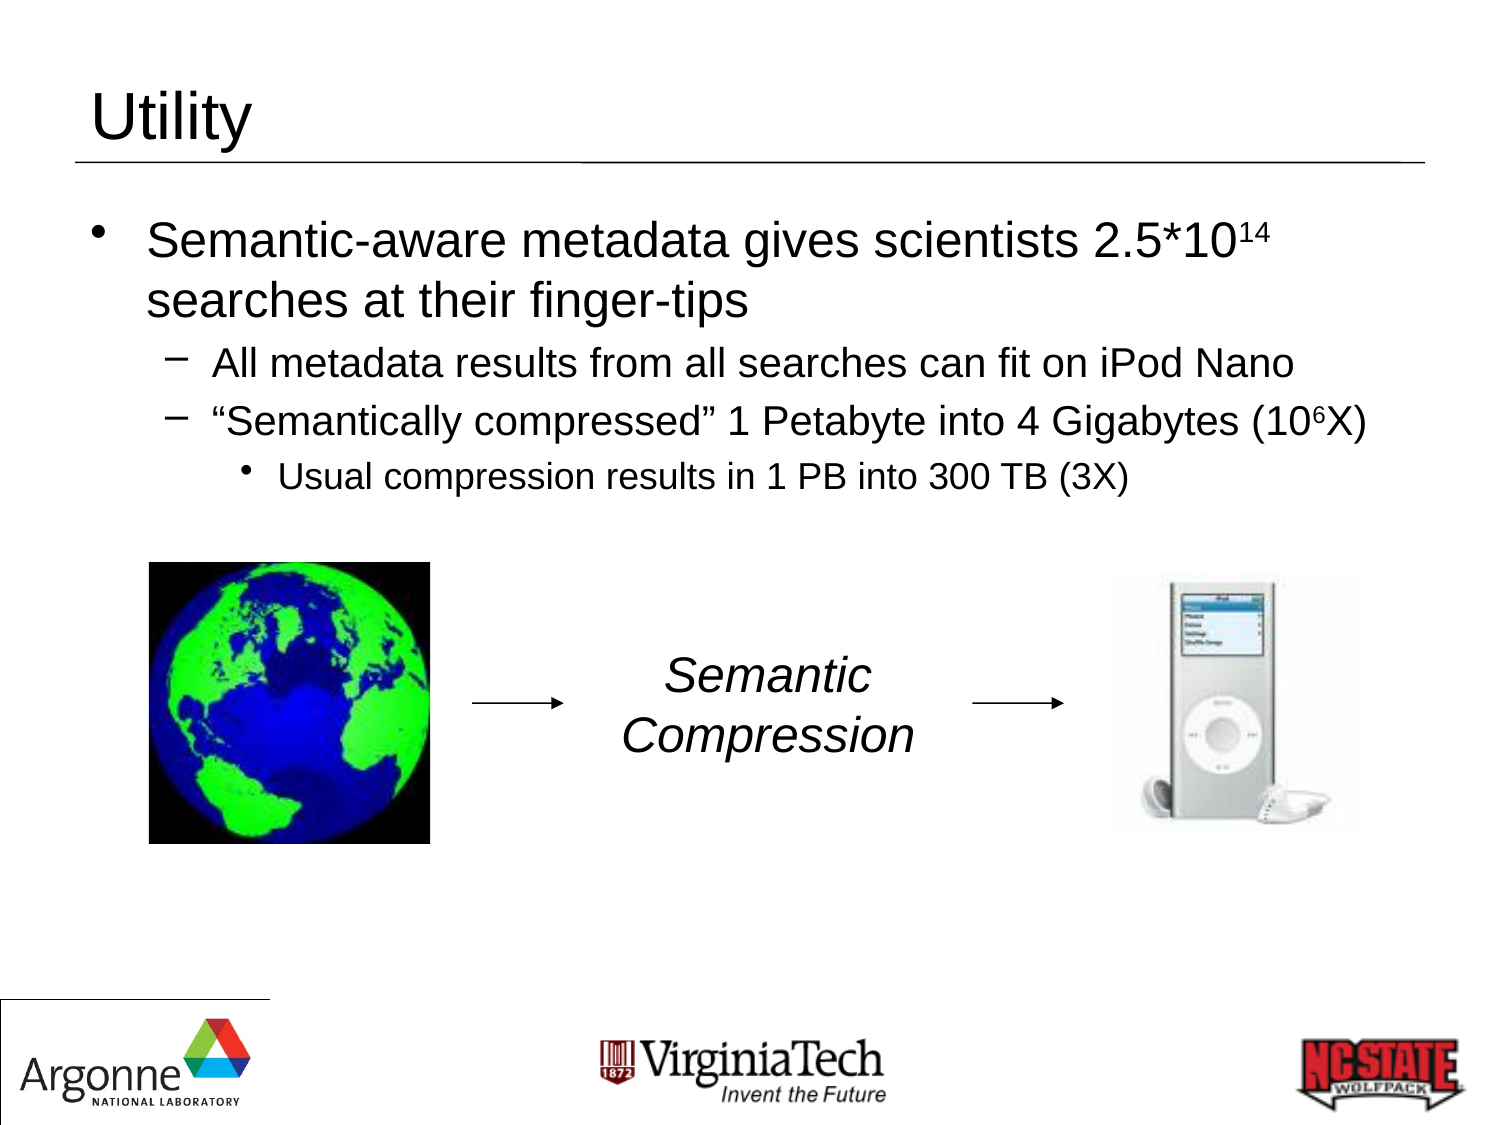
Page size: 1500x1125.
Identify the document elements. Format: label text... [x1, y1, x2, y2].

picture [1105, 573, 1365, 833]
list Semantic-aware metadata gives scientists 2.5*1014 searches at their finger-tips All metadata results from all searches can fit on iPod Nano “Semantically compressed” 1 Petabyte into 4 Gigabytes (106X) Usual compression results in 1 PB into 300 TB (3X) [75, 200, 1425, 1038]
picture [600, 1038, 887, 1104]
text_box Semantic Compression [606, 635, 931, 771]
picture [148, 562, 431, 844]
picture [0, 999, 270, 1125]
text_box [972, 696, 1065, 710]
title Utility [75, 50, 1425, 175]
text_box [472, 696, 564, 710]
